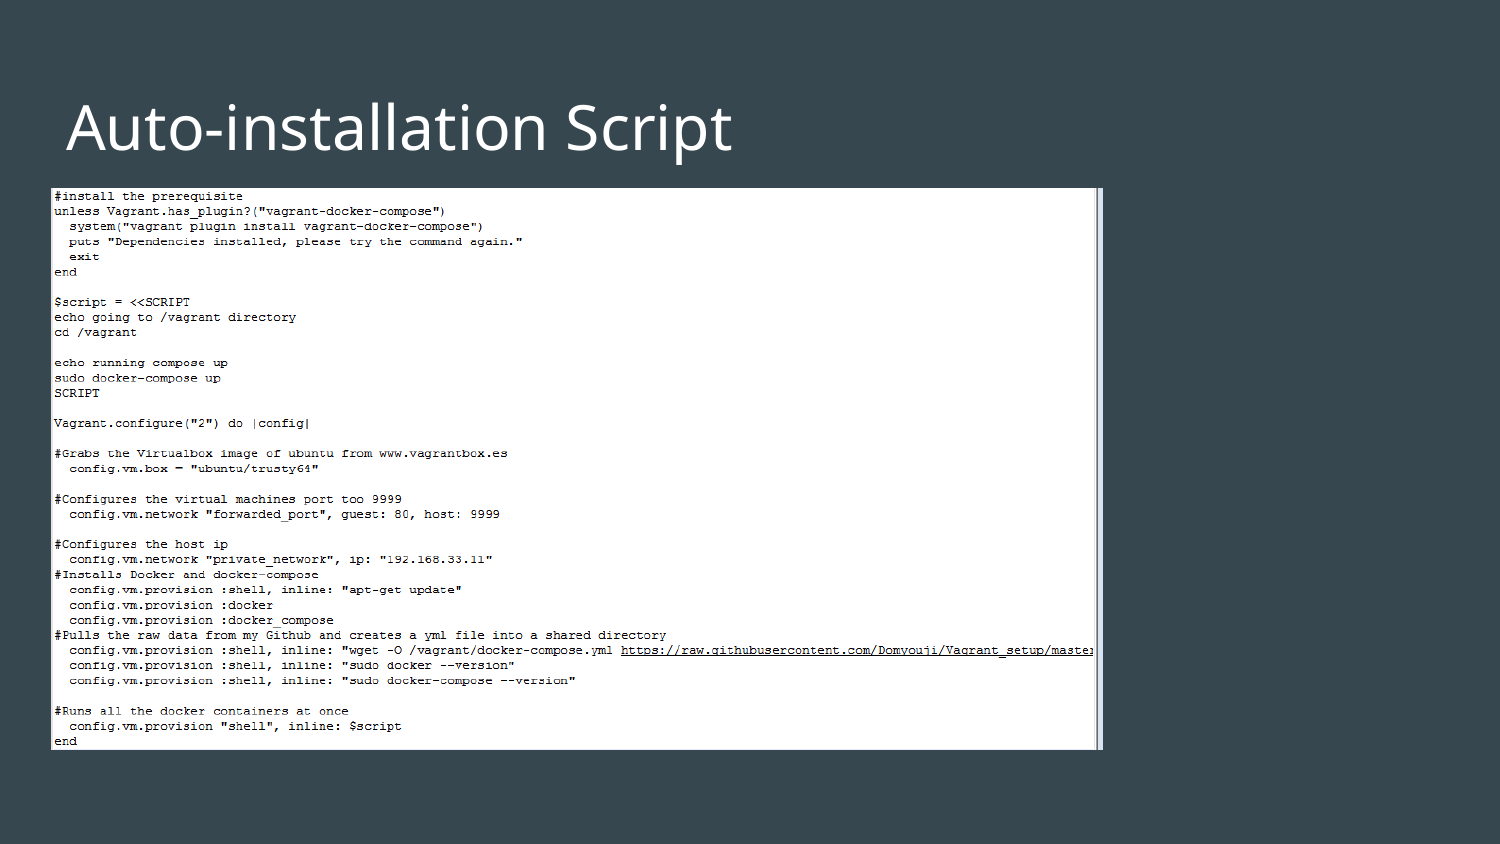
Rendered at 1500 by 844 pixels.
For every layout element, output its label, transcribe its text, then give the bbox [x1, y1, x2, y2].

title Auto-installation Script [51, 72, 1449, 167]
picture [50, 188, 1103, 750]
